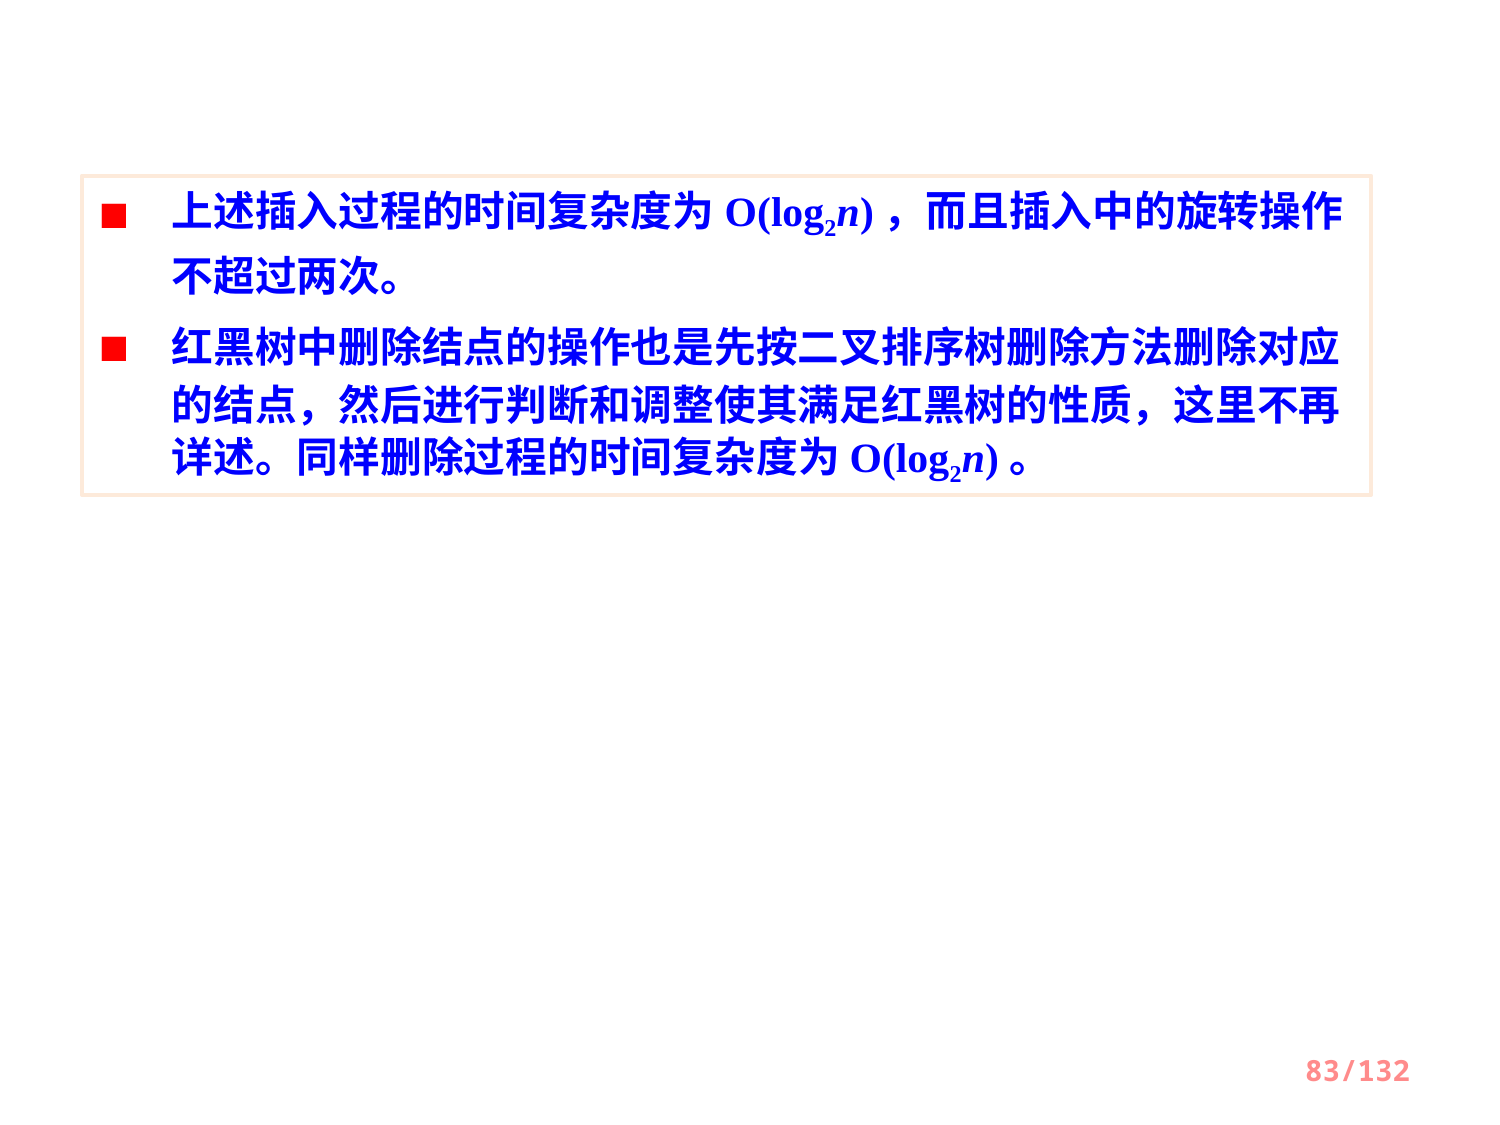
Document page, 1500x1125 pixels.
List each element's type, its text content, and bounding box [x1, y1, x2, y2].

picture [96, 198, 126, 228]
slide_number 83/132 [1074, 1042, 1425, 1103]
picture [96, 331, 126, 361]
text_box 上述插入过程的时间复杂度为O(log2n)，而且插入中的旋转操作不超过两次。 红黑树中删除结点的操作也是先按二叉排序树删除方法删除对应的结点，然后进行判断和调整使其满足红黑树的性质，这里不再详述。同样删除过程的时间复杂度为O(log2n)。 [80, 174, 1373, 497]
